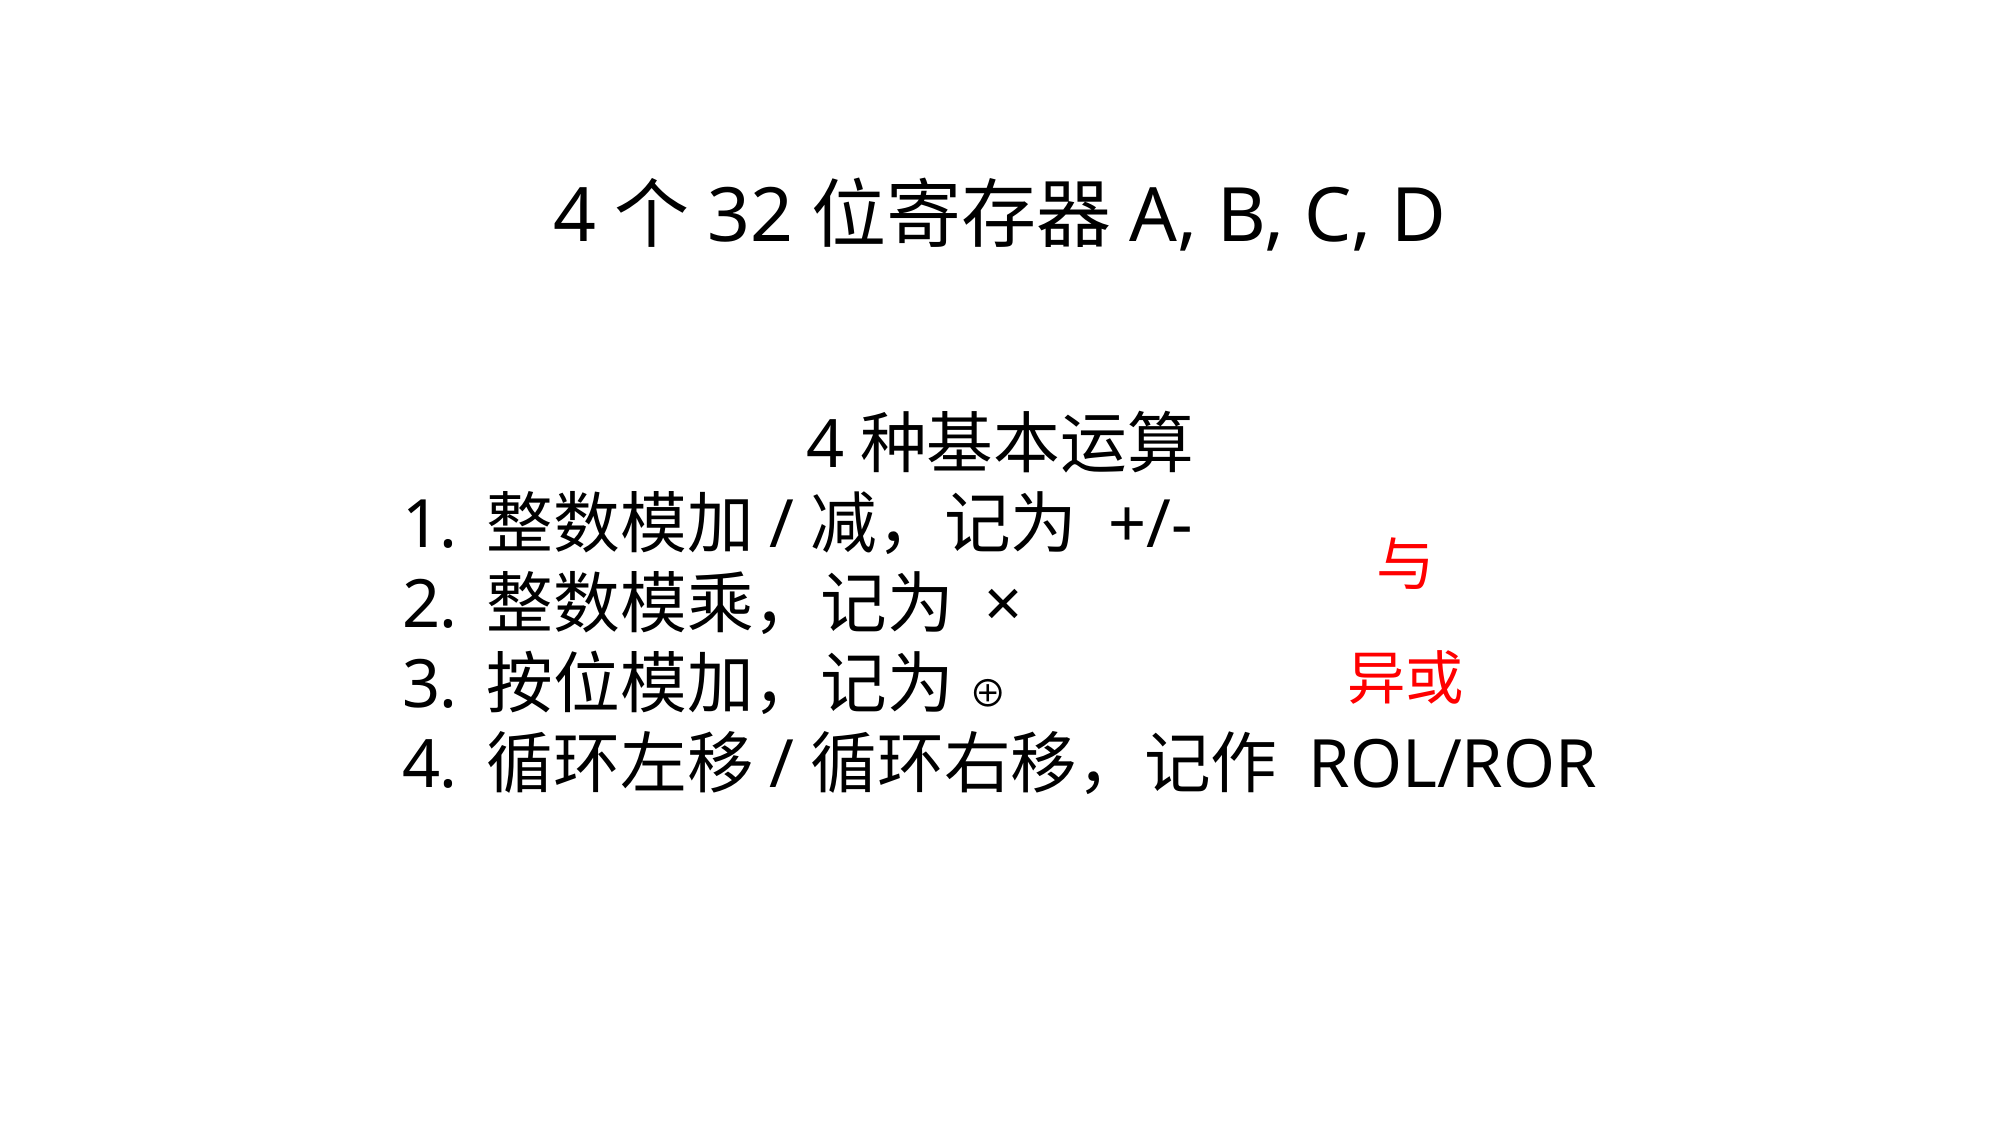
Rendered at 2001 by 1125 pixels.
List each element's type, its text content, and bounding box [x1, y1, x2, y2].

text_box 与 [1361, 519, 1450, 605]
text_box 4个32位寄存器A, B, C, D [538, 158, 1461, 264]
text_box 异或 [1332, 634, 1480, 719]
